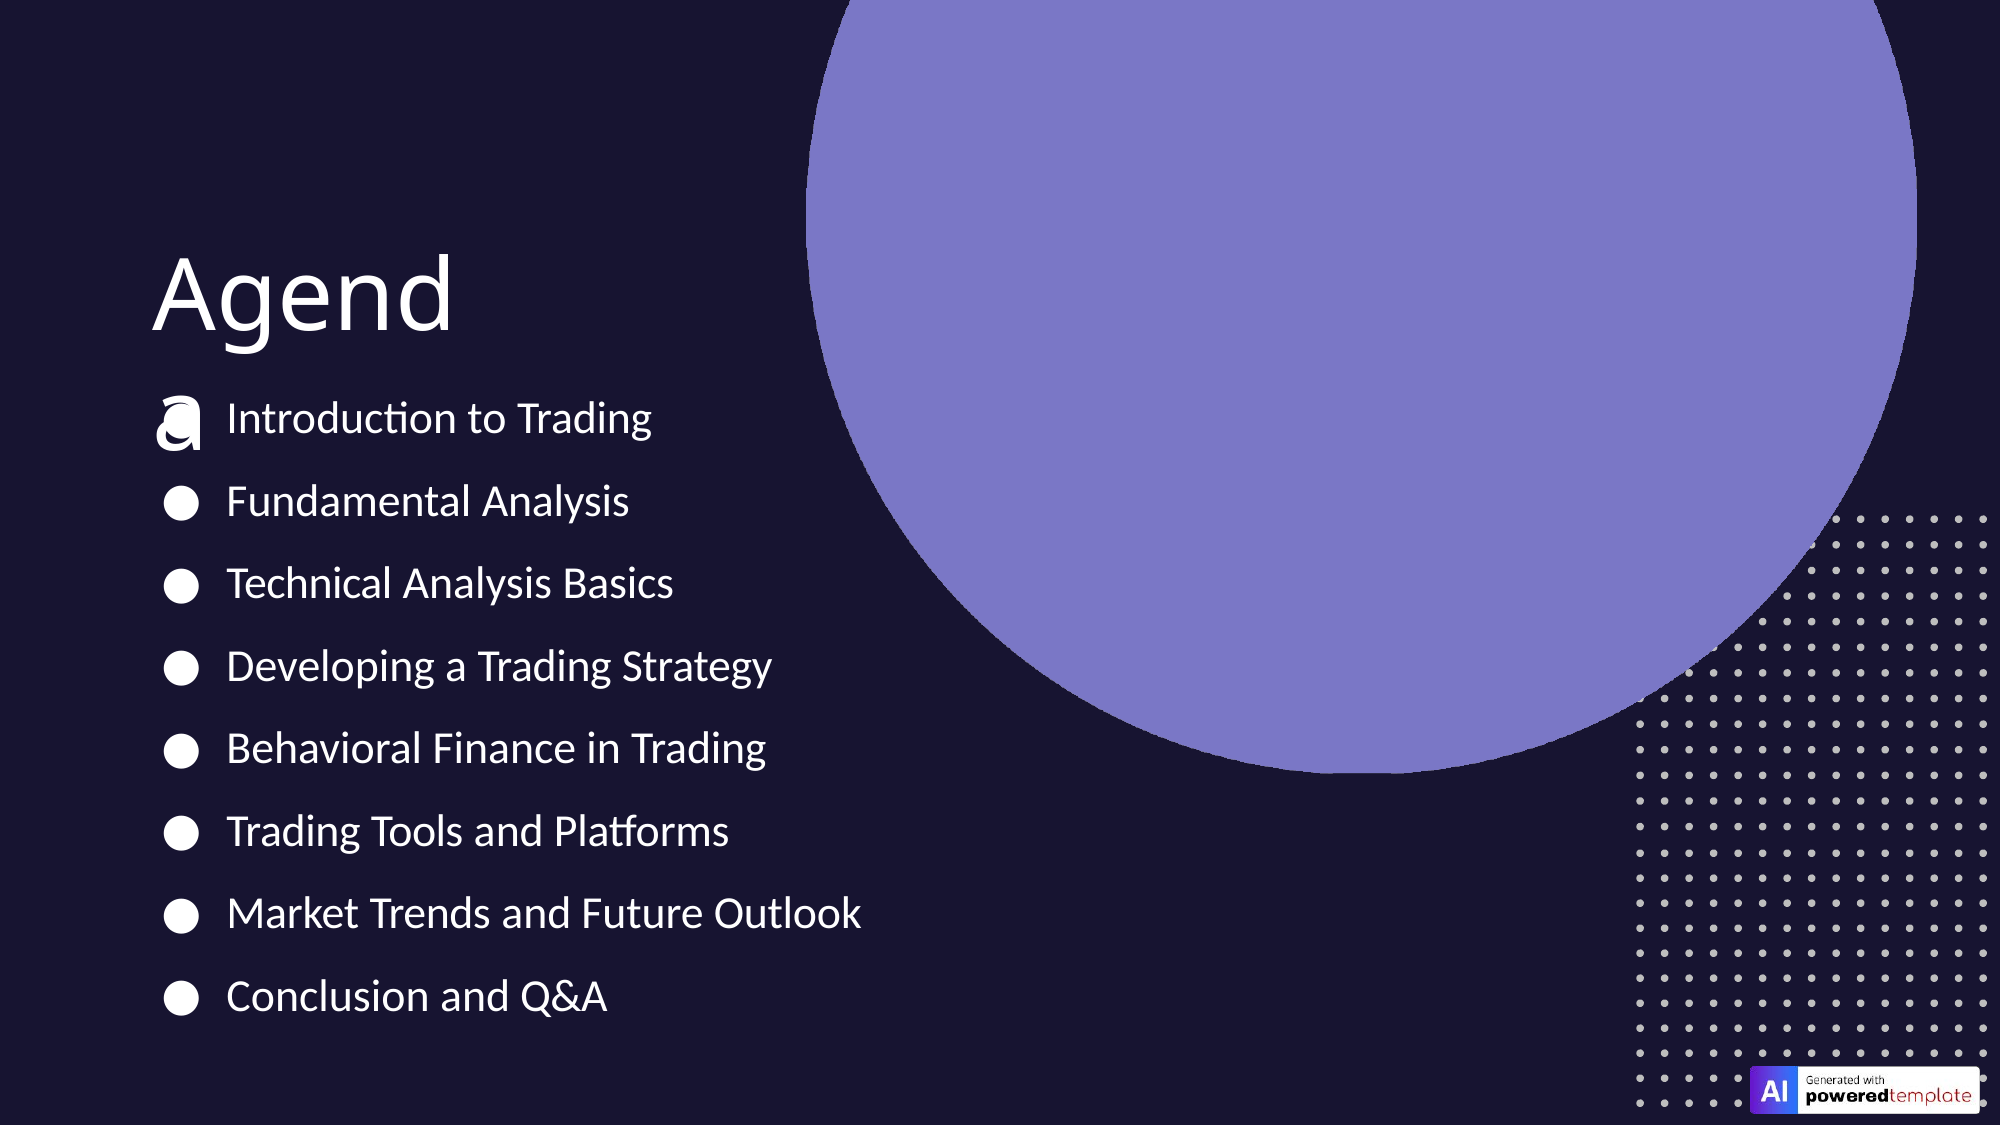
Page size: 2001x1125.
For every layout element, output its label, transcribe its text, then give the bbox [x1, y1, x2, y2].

text_box [1856, 1024, 1865, 1032]
picture [1750, 1066, 1981, 1114]
text_box [1979, 694, 1987, 703]
text_box [1954, 694, 1963, 703]
text_box [1832, 974, 1840, 982]
text_box [1709, 874, 1718, 882]
text_box [1881, 874, 1889, 882]
text_box [1979, 515, 1987, 523]
text_box [1954, 1049, 1963, 1057]
text_box [1660, 874, 1669, 882]
text_box [1979, 822, 1987, 831]
text_box [1881, 974, 1889, 982]
text_box [1930, 720, 1938, 728]
text_box [1685, 1049, 1693, 1057]
text_box [1783, 974, 1791, 982]
text_box [1660, 1049, 1669, 1057]
text_box [1905, 822, 1914, 831]
text_box [1954, 617, 1963, 626]
text_box [1954, 849, 1963, 857]
text_box [1660, 822, 1669, 831]
text_box [1979, 541, 1987, 549]
text_box [1905, 899, 1914, 907]
text_box [1930, 849, 1938, 857]
text_box [1709, 1074, 1718, 1082]
text_box [1660, 924, 1669, 932]
text_box [1832, 822, 1840, 831]
text_box [1758, 899, 1767, 907]
text_box [1807, 822, 1816, 831]
text_box [1709, 974, 1718, 982]
text_box [1954, 1024, 1963, 1032]
text_box [1660, 899, 1669, 907]
text_box [1856, 899, 1865, 907]
text_box [1979, 617, 1987, 626]
text_box [1881, 797, 1889, 805]
text_box [1660, 849, 1669, 857]
text_box [1856, 1049, 1865, 1057]
text_box [1783, 822, 1791, 831]
text_box [1636, 874, 1644, 882]
text_box [1979, 669, 1987, 677]
text_box [1856, 999, 1865, 1007]
text_box [1734, 899, 1742, 907]
text_box [1734, 1024, 1742, 1032]
text_box [1783, 1024, 1791, 1032]
text_box [1930, 771, 1938, 780]
text_box [1979, 874, 1987, 882]
text_box [1758, 874, 1767, 882]
text_box [1807, 1049, 1816, 1057]
text_box [1758, 974, 1767, 982]
text_box [1905, 949, 1914, 957]
text_box [1807, 849, 1816, 857]
text_box [1758, 999, 1767, 1007]
text_box [1905, 1024, 1914, 1032]
text_box [1709, 1099, 1718, 1107]
text_box [1954, 771, 1963, 780]
text_box [1636, 974, 1644, 982]
text_box [1979, 797, 1987, 805]
text_box [1685, 1024, 1693, 1032]
text_box [1979, 1049, 1987, 1057]
text_box [1979, 771, 1987, 780]
text_box [1832, 1049, 1840, 1057]
text_box [1709, 1024, 1718, 1032]
text_box [1709, 999, 1718, 1007]
text_box [1832, 797, 1840, 805]
text_box Introduction to Trading Fundamental Analysis Technical Analysis Basics Developing a Trading Strategy Behavioral Finance in Trading Trading Tools and Platforms Market Trends and Future Outlook Conclusion and Q&A [159, 358, 870, 1021]
text_box [1660, 1099, 1669, 1107]
text_box [1832, 899, 1840, 907]
text_box [1930, 617, 1938, 626]
text_box [1856, 797, 1865, 805]
text_box [1979, 899, 1987, 907]
text_box [1930, 949, 1938, 957]
text_box [1783, 999, 1791, 1007]
text_box [1954, 669, 1963, 677]
text_box [1905, 924, 1914, 932]
text_box [1685, 874, 1693, 882]
text_box [1856, 822, 1865, 831]
text_box [1930, 899, 1938, 907]
text_box [1685, 999, 1693, 1007]
text_box [1758, 1024, 1767, 1032]
text_box [1783, 949, 1791, 957]
text_box [1905, 874, 1914, 882]
text_box [1758, 1049, 1767, 1057]
text_box [1930, 1049, 1938, 1057]
text_box [1930, 566, 1938, 575]
text_box [1807, 1024, 1816, 1032]
text_box [1930, 541, 1938, 549]
text_box [1758, 949, 1767, 957]
text_box [1954, 643, 1963, 652]
text_box [1954, 592, 1963, 600]
text_box [1832, 924, 1840, 932]
text_box [1758, 849, 1767, 857]
text_box [1660, 974, 1669, 982]
text_box [1636, 1074, 1644, 1082]
text_box [1954, 797, 1963, 805]
text_box [1709, 1049, 1718, 1057]
text_box [1734, 849, 1742, 857]
text_box [1954, 874, 1963, 882]
text_box [1979, 746, 1987, 754]
text_box [1905, 849, 1914, 857]
text_box [1734, 1099, 1742, 1107]
text_box [1930, 1024, 1938, 1032]
text_box [1881, 899, 1889, 907]
text_box [1881, 924, 1889, 932]
text_box [1636, 924, 1644, 932]
text_box [1979, 592, 1987, 600]
text_box [1636, 849, 1644, 857]
text_box [1856, 974, 1865, 982]
text_box [1636, 822, 1644, 831]
text_box [1954, 949, 1963, 957]
text_box [1979, 974, 1987, 982]
text_box [1660, 797, 1669, 805]
text_box [1930, 974, 1938, 982]
text_box [1979, 566, 1987, 575]
text_box [1636, 999, 1644, 1007]
text_box [1856, 874, 1865, 882]
text_box [1807, 974, 1816, 982]
text_box [1734, 822, 1742, 831]
text_box [1954, 974, 1963, 982]
text_box [1954, 924, 1963, 932]
text_box [1832, 874, 1840, 882]
text_box [1709, 924, 1718, 932]
text_box [1636, 1099, 1644, 1107]
text_box [1709, 822, 1718, 831]
text_box [1930, 643, 1938, 652]
picture [805, 0, 1917, 774]
text_box [1734, 924, 1742, 932]
text_box [1930, 515, 1938, 523]
text_box [1734, 999, 1742, 1007]
text_box [1734, 949, 1742, 957]
text_box [1685, 849, 1693, 857]
text_box [1832, 849, 1840, 857]
text_box [1709, 849, 1718, 857]
text_box [1758, 924, 1767, 932]
text_box [1709, 797, 1718, 805]
text_box [1954, 515, 1963, 523]
text_box [1881, 949, 1889, 957]
text_box [1881, 822, 1889, 831]
text_box [1979, 849, 1987, 857]
text_box [1905, 999, 1914, 1007]
text_box [1709, 949, 1718, 957]
text_box [1905, 797, 1914, 805]
text_box [1881, 999, 1889, 1007]
text_box [1954, 822, 1963, 831]
text_box [1979, 924, 1987, 932]
text_box [1734, 1074, 1742, 1082]
text_box [1636, 1049, 1644, 1057]
text_box [1930, 746, 1938, 754]
text_box [1783, 924, 1791, 932]
text_box [1807, 949, 1816, 957]
text_box [1832, 1024, 1840, 1032]
text_box [1930, 669, 1938, 677]
text_box [1685, 899, 1693, 907]
text_box [1979, 949, 1987, 957]
text_box [1930, 999, 1938, 1007]
text_box [1660, 999, 1669, 1007]
text_box [1905, 1049, 1914, 1057]
text_box [1783, 849, 1791, 857]
text_box [1979, 999, 1987, 1007]
text_box [1660, 1024, 1669, 1032]
text_box [1734, 797, 1742, 805]
text_box [1660, 1074, 1669, 1082]
text_box [1979, 1024, 1987, 1032]
text_box [1636, 949, 1644, 957]
text_box [1881, 1049, 1889, 1057]
text_box [1636, 1024, 1644, 1032]
text_box [1783, 1049, 1791, 1057]
text_box [1856, 924, 1865, 932]
text_box [1832, 949, 1840, 957]
text_box [1807, 874, 1816, 882]
text_box [1856, 949, 1865, 957]
text_box [1930, 874, 1938, 882]
text_box [1954, 899, 1963, 907]
text_box [1930, 797, 1938, 805]
text_box [1979, 643, 1987, 652]
text_box [1685, 822, 1693, 831]
text_box [1685, 1099, 1693, 1107]
text_box [1905, 974, 1914, 982]
text_box [1685, 924, 1693, 932]
text_box [1685, 797, 1693, 805]
text_box [1954, 999, 1963, 1007]
text_box [1930, 924, 1938, 932]
text_box [1832, 999, 1840, 1007]
text_box [1930, 694, 1938, 703]
text_box [1685, 1074, 1693, 1082]
text_box [1954, 566, 1963, 575]
text_box [1758, 797, 1767, 805]
text_box [1807, 924, 1816, 932]
text_box [1807, 999, 1816, 1007]
text_box [1758, 822, 1767, 831]
text_box [1930, 822, 1938, 831]
text_box [1783, 874, 1791, 882]
text_box [1979, 720, 1987, 728]
text_box [1660, 949, 1669, 957]
text_box [1783, 797, 1791, 805]
text_box [1734, 1049, 1742, 1057]
text_box [1734, 974, 1742, 982]
text_box [1856, 849, 1865, 857]
text_box [1685, 949, 1693, 957]
text_box [1881, 1024, 1889, 1032]
title Agenda [150, 228, 495, 471]
text_box [1881, 849, 1889, 857]
text_box [1954, 541, 1963, 549]
text_box [1954, 720, 1963, 728]
text_box [1807, 797, 1816, 805]
text_box [1685, 974, 1693, 982]
text_box [1954, 746, 1963, 754]
text_box [1930, 592, 1938, 600]
text_box [1807, 899, 1816, 907]
text_box [1783, 899, 1791, 907]
text_box [1636, 797, 1644, 805]
text_box [1636, 899, 1644, 907]
text_box [1734, 874, 1742, 882]
text_box [1709, 899, 1718, 907]
